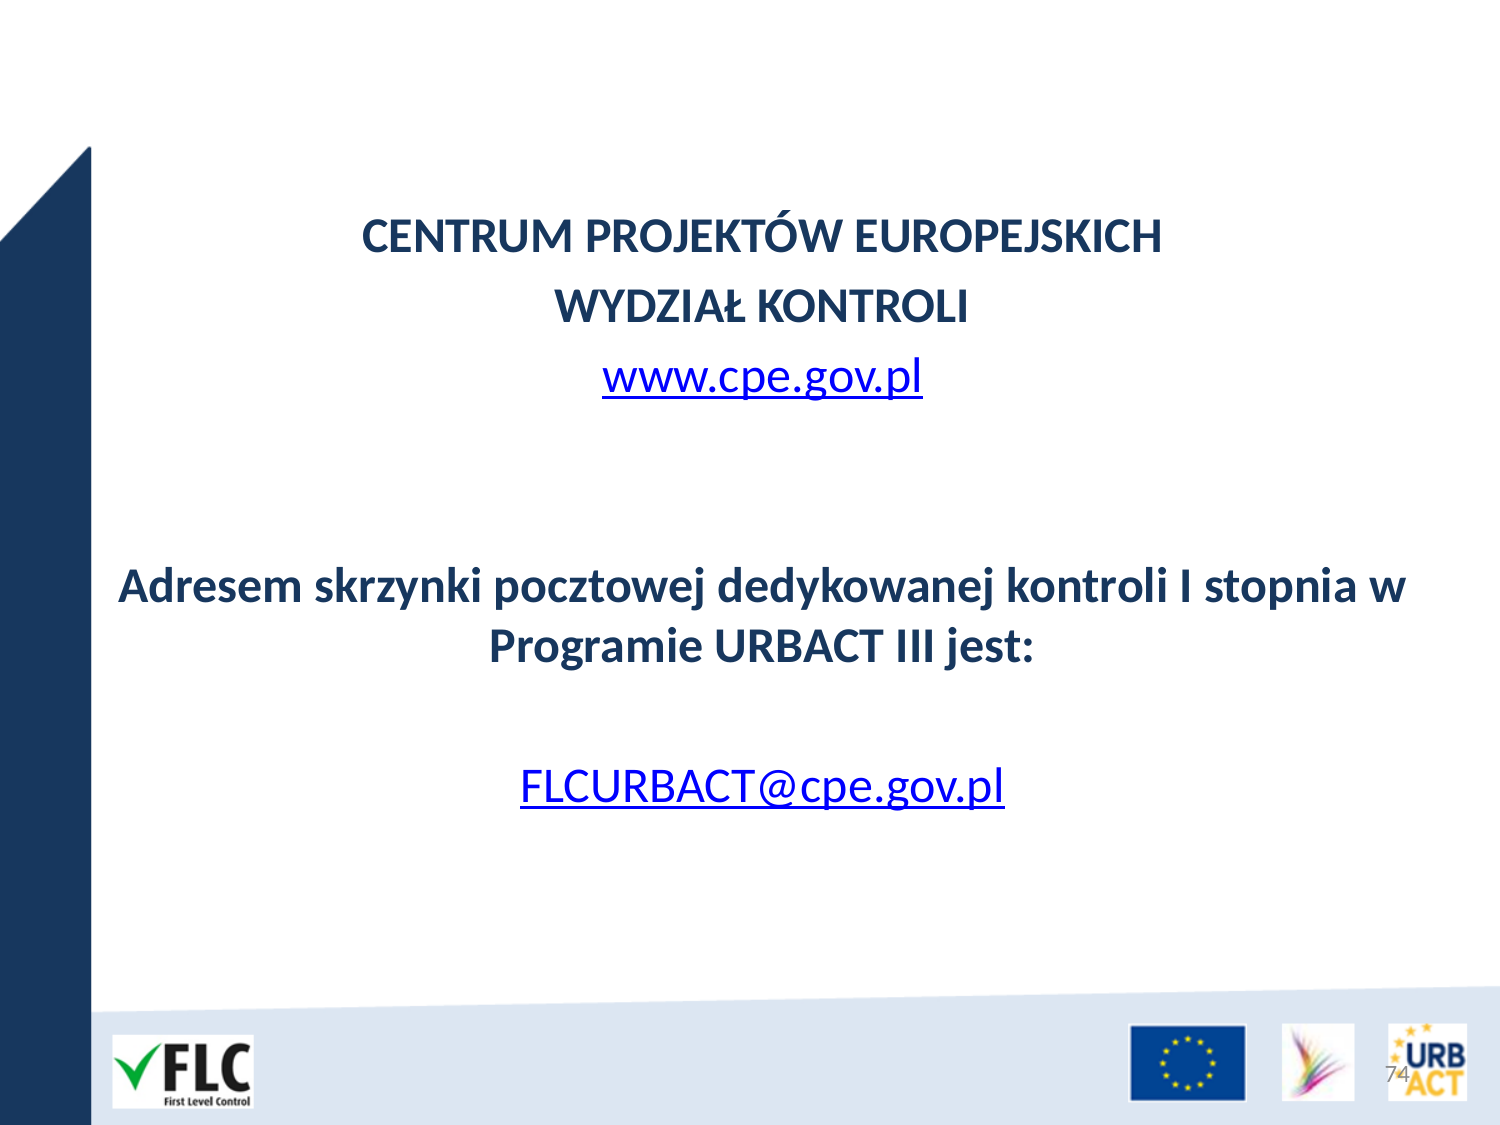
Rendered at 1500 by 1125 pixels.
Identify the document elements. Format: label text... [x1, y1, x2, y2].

picture [0, 0, 1500, 1125]
list CENTRUM PROJEKTÓW EUROPEJSKICH WYDZIAŁ KONTROLI www.cpe.gov.pl Adresem skrzynki pocztowej dedykowanej kontroli I stopnia w Programie URBACT III jest: FLCURBACT@cpe.gov.pl [100, 125, 1425, 923]
slide_number 74 [1074, 1042, 1425, 1103]
